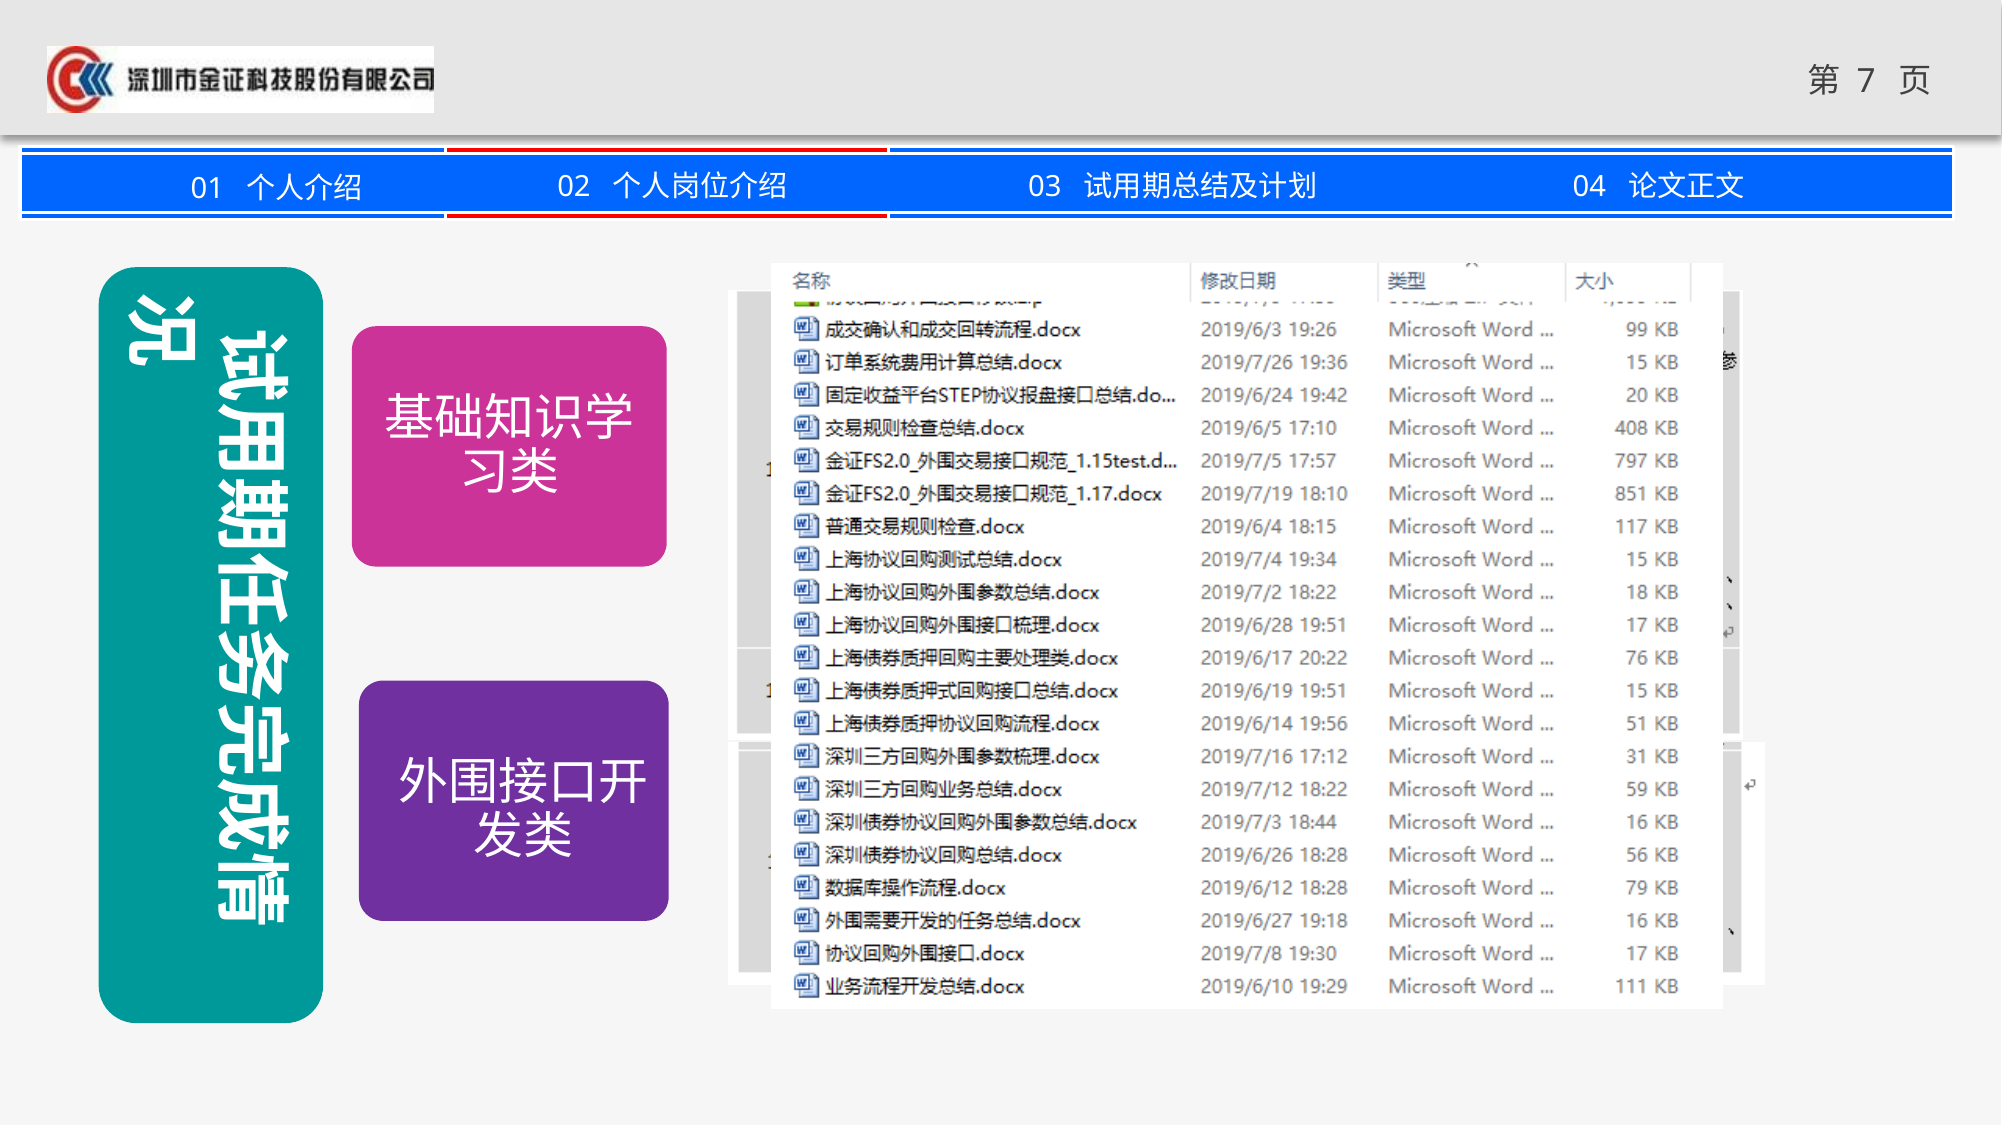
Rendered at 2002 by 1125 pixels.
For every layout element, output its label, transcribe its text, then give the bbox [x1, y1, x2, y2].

text_box [443, 210, 890, 222]
text_box [443, 144, 890, 156]
picture [728, 263, 1765, 1010]
picture [47, 46, 434, 113]
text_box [351, 325, 667, 567]
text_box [358, 680, 672, 924]
text_box 试用期任务完成情况 [96, 265, 326, 1026]
